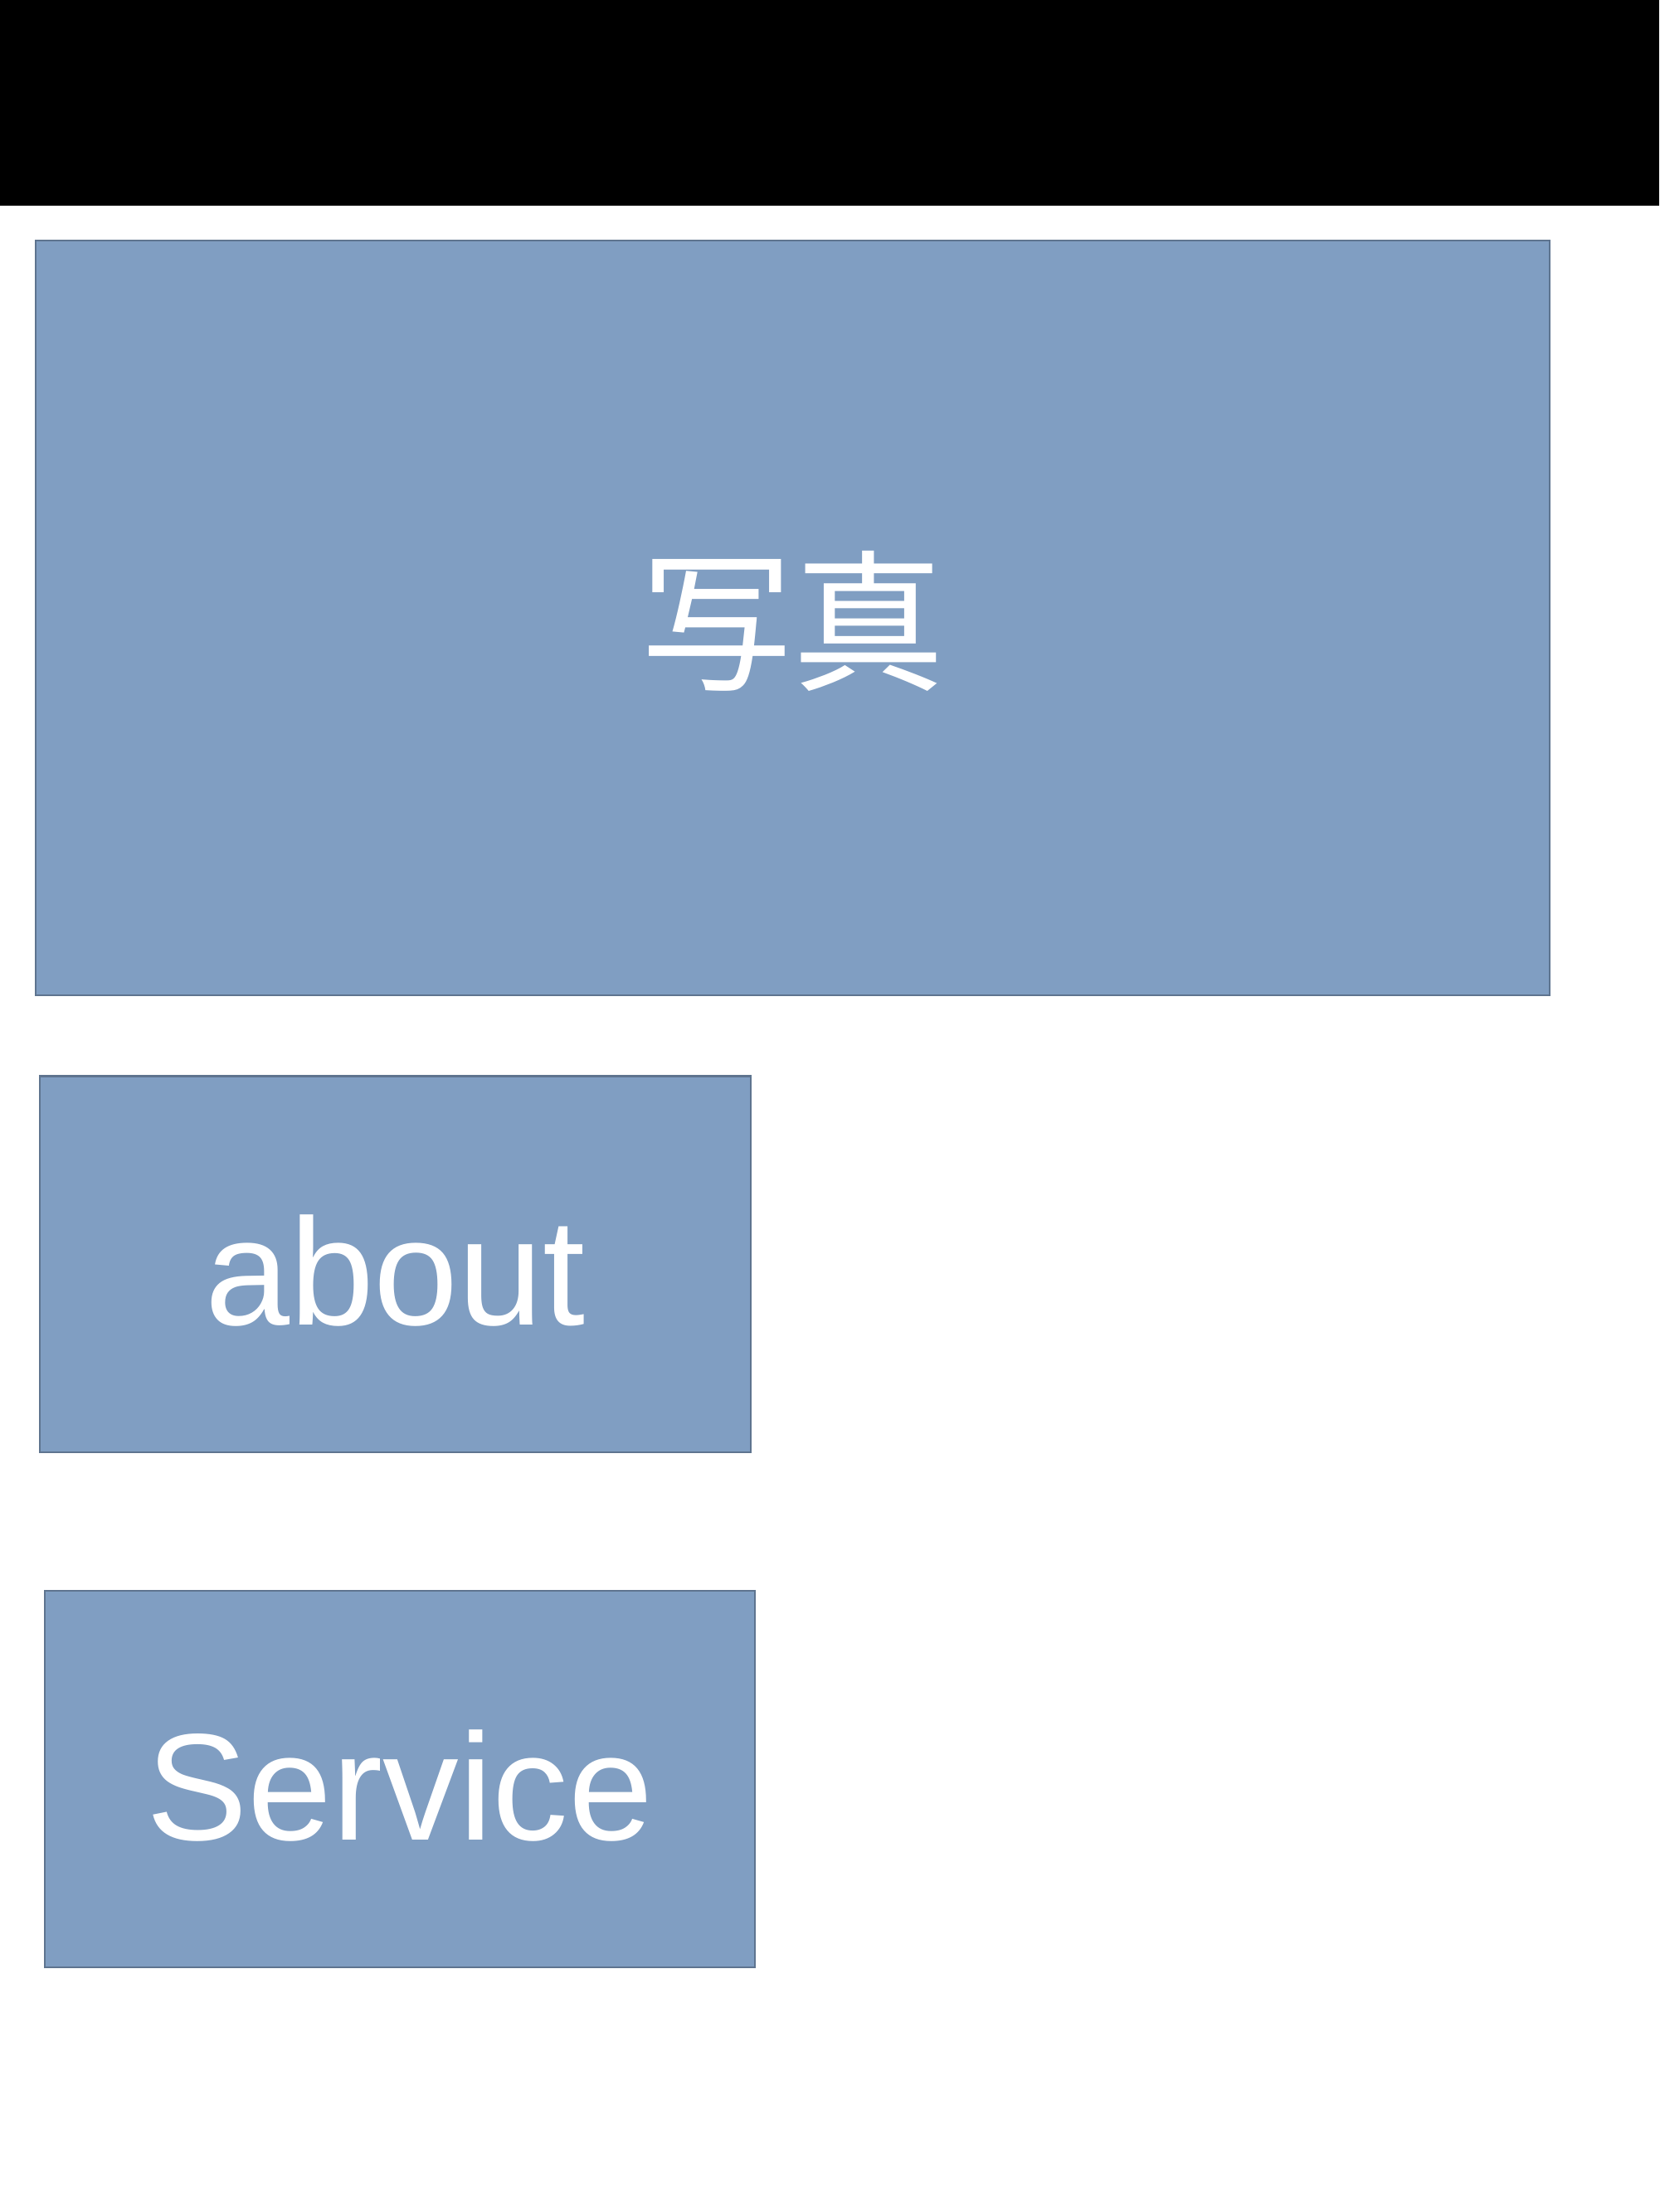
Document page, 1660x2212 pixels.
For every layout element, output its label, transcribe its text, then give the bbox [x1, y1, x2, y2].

text_box 写真 [35, 240, 1550, 996]
text_box [0, 0, 1659, 206]
text_box Service [44, 1590, 756, 1968]
text_box about [39, 1075, 752, 1453]
